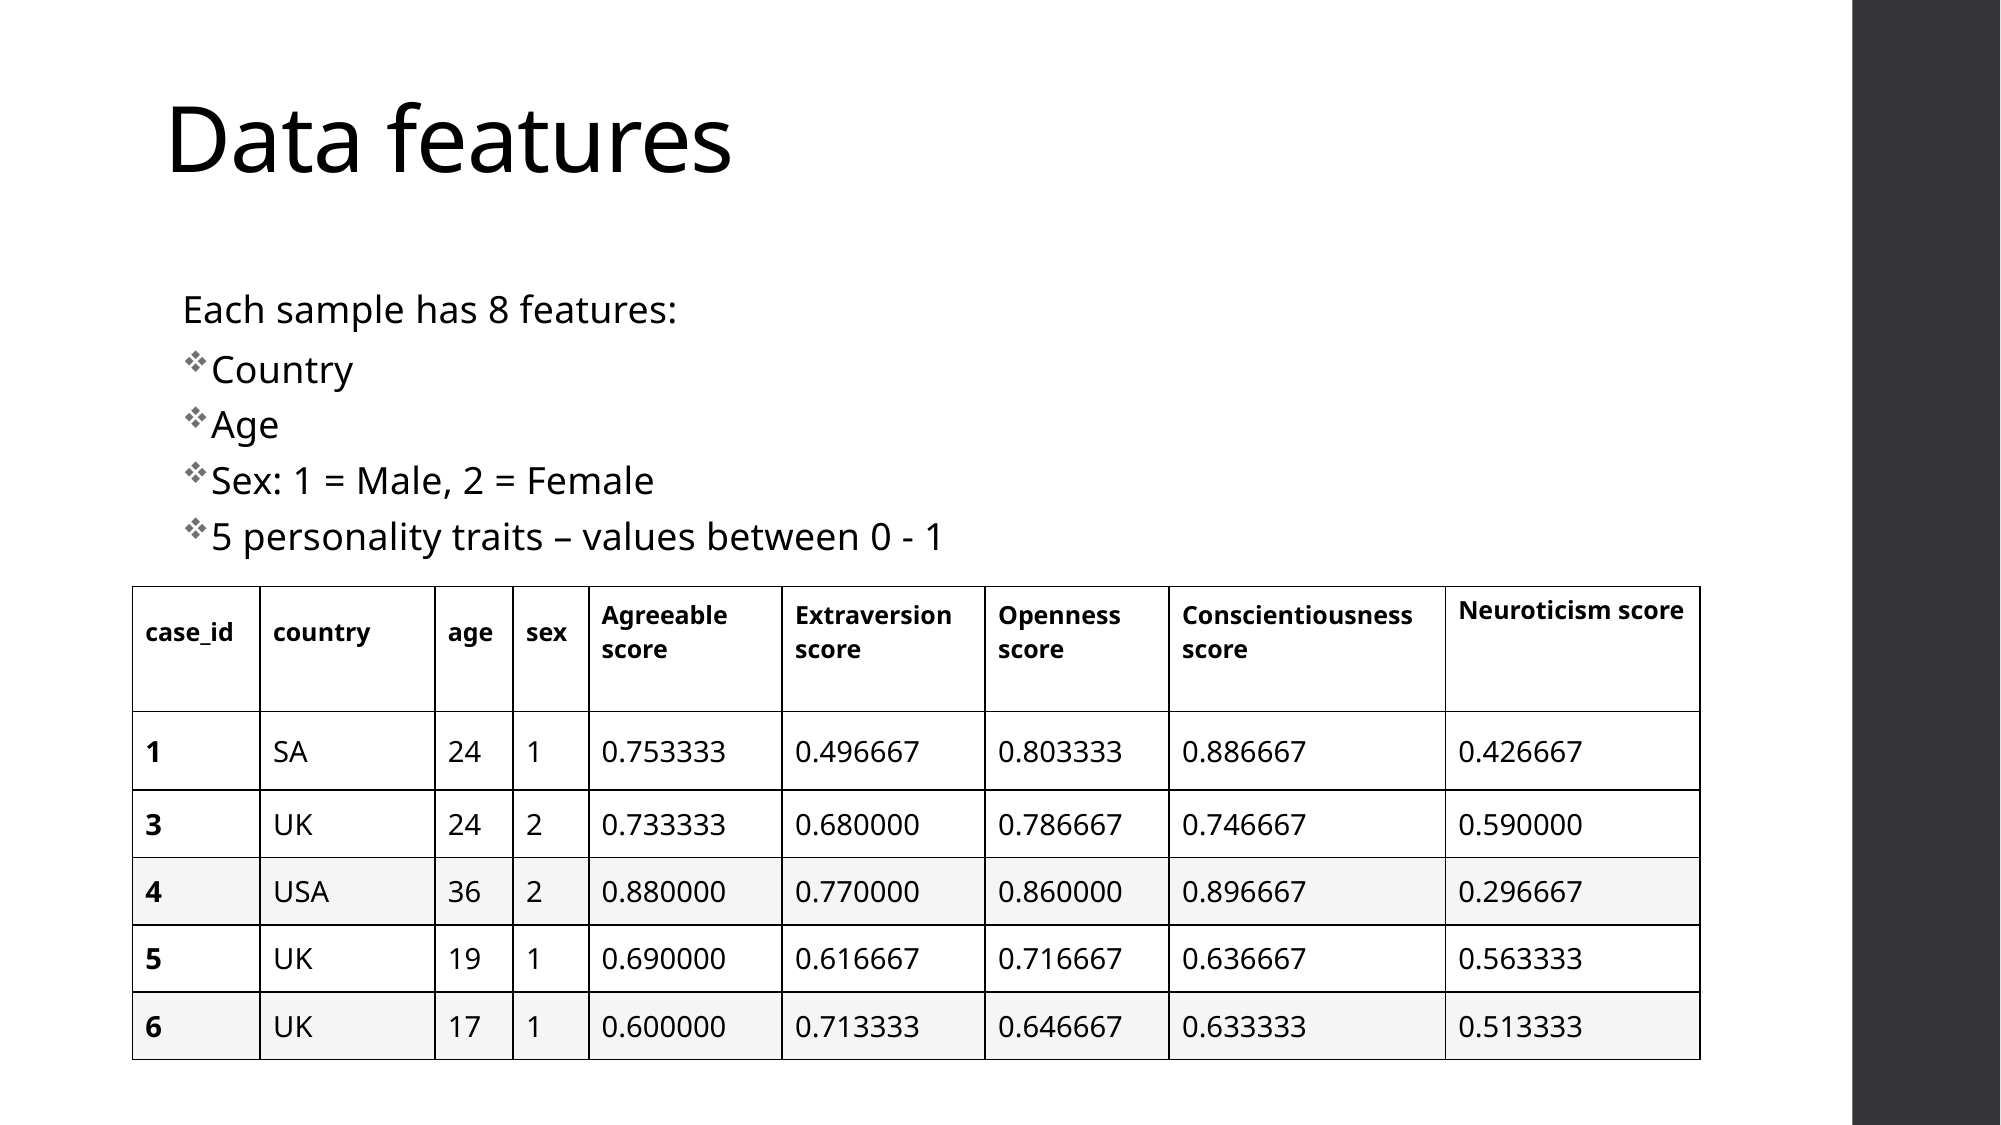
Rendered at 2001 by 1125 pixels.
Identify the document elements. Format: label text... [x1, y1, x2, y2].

table_header Openness score [986, 587, 1168, 711]
table_cell 0.513333 [1446, 993, 1699, 1059]
table_header Agreeable score [590, 587, 781, 711]
table_cell 6 [133, 993, 259, 1059]
table_cell 0.426667 [1446, 712, 1699, 789]
table_cell 0.733333 [590, 791, 781, 857]
table_cell 0.646667 [986, 993, 1168, 1059]
table_cell 0.886667 [1170, 712, 1445, 789]
table_cell 0.563333 [1446, 926, 1699, 991]
table_header age [436, 587, 512, 711]
table_cell 0.680000 [783, 791, 984, 857]
table_cell 0.590000 [1446, 791, 1699, 857]
table_cell 3 [133, 791, 259, 857]
table_header Extraversion score [783, 587, 984, 711]
table_cell 1 [133, 712, 259, 789]
table_cell 17 [436, 993, 512, 1059]
table_cell 2 [514, 791, 588, 857]
table_cell 5 [133, 926, 259, 991]
text_box Data features [149, 43, 1850, 200]
table_cell 0.690000 [590, 926, 781, 991]
table_cell 0.716667 [986, 926, 1168, 991]
table_cell 24 [436, 791, 512, 857]
table_cell 0.896667 [1170, 858, 1445, 924]
table_cell 1 [514, 712, 588, 789]
table_cell 1 [514, 993, 588, 1059]
table_cell UK [261, 926, 434, 991]
table_cell 0.786667 [986, 791, 1168, 857]
table_cell 0.616667 [783, 926, 984, 991]
table_cell 4 [133, 858, 259, 924]
table_cell 0.636667 [1170, 926, 1445, 991]
table_cell 0.803333 [986, 712, 1168, 789]
table_cell 0.496667 [783, 712, 984, 789]
table_cell 0.296667 [1446, 858, 1699, 924]
table_cell UK [261, 791, 434, 857]
table_cell 2 [514, 858, 588, 924]
table_cell 0.746667 [1170, 791, 1445, 857]
table_header Conscientiousness score [1170, 587, 1445, 711]
table_cell 36 [436, 858, 512, 924]
table_cell 0.633333 [1170, 993, 1445, 1059]
table_cell 0.770000 [783, 858, 984, 924]
table_cell 19 [436, 926, 512, 991]
table_cell 1 [514, 926, 588, 991]
table_cell SA [261, 712, 434, 789]
table_cell 0.713333 [783, 993, 984, 1059]
table_header Neuroticism score [1446, 587, 1699, 711]
table_header case_id [133, 587, 259, 711]
list Each sample has 8 features: Country Age Sex: 1 = Male, 2 = Female 5 personality traits – values between 0 - 1 [167, 281, 1868, 844]
table_header country [261, 587, 434, 711]
table_header sex [514, 587, 588, 711]
table_cell 0.600000 [590, 993, 781, 1059]
table_cell 24 [436, 712, 512, 789]
table_cell 0.860000 [986, 858, 1168, 924]
table_cell 0.753333 [590, 712, 781, 789]
table_cell USA [261, 858, 434, 924]
table_cell UK [261, 993, 434, 1059]
table_cell 0.880000 [590, 858, 781, 924]
